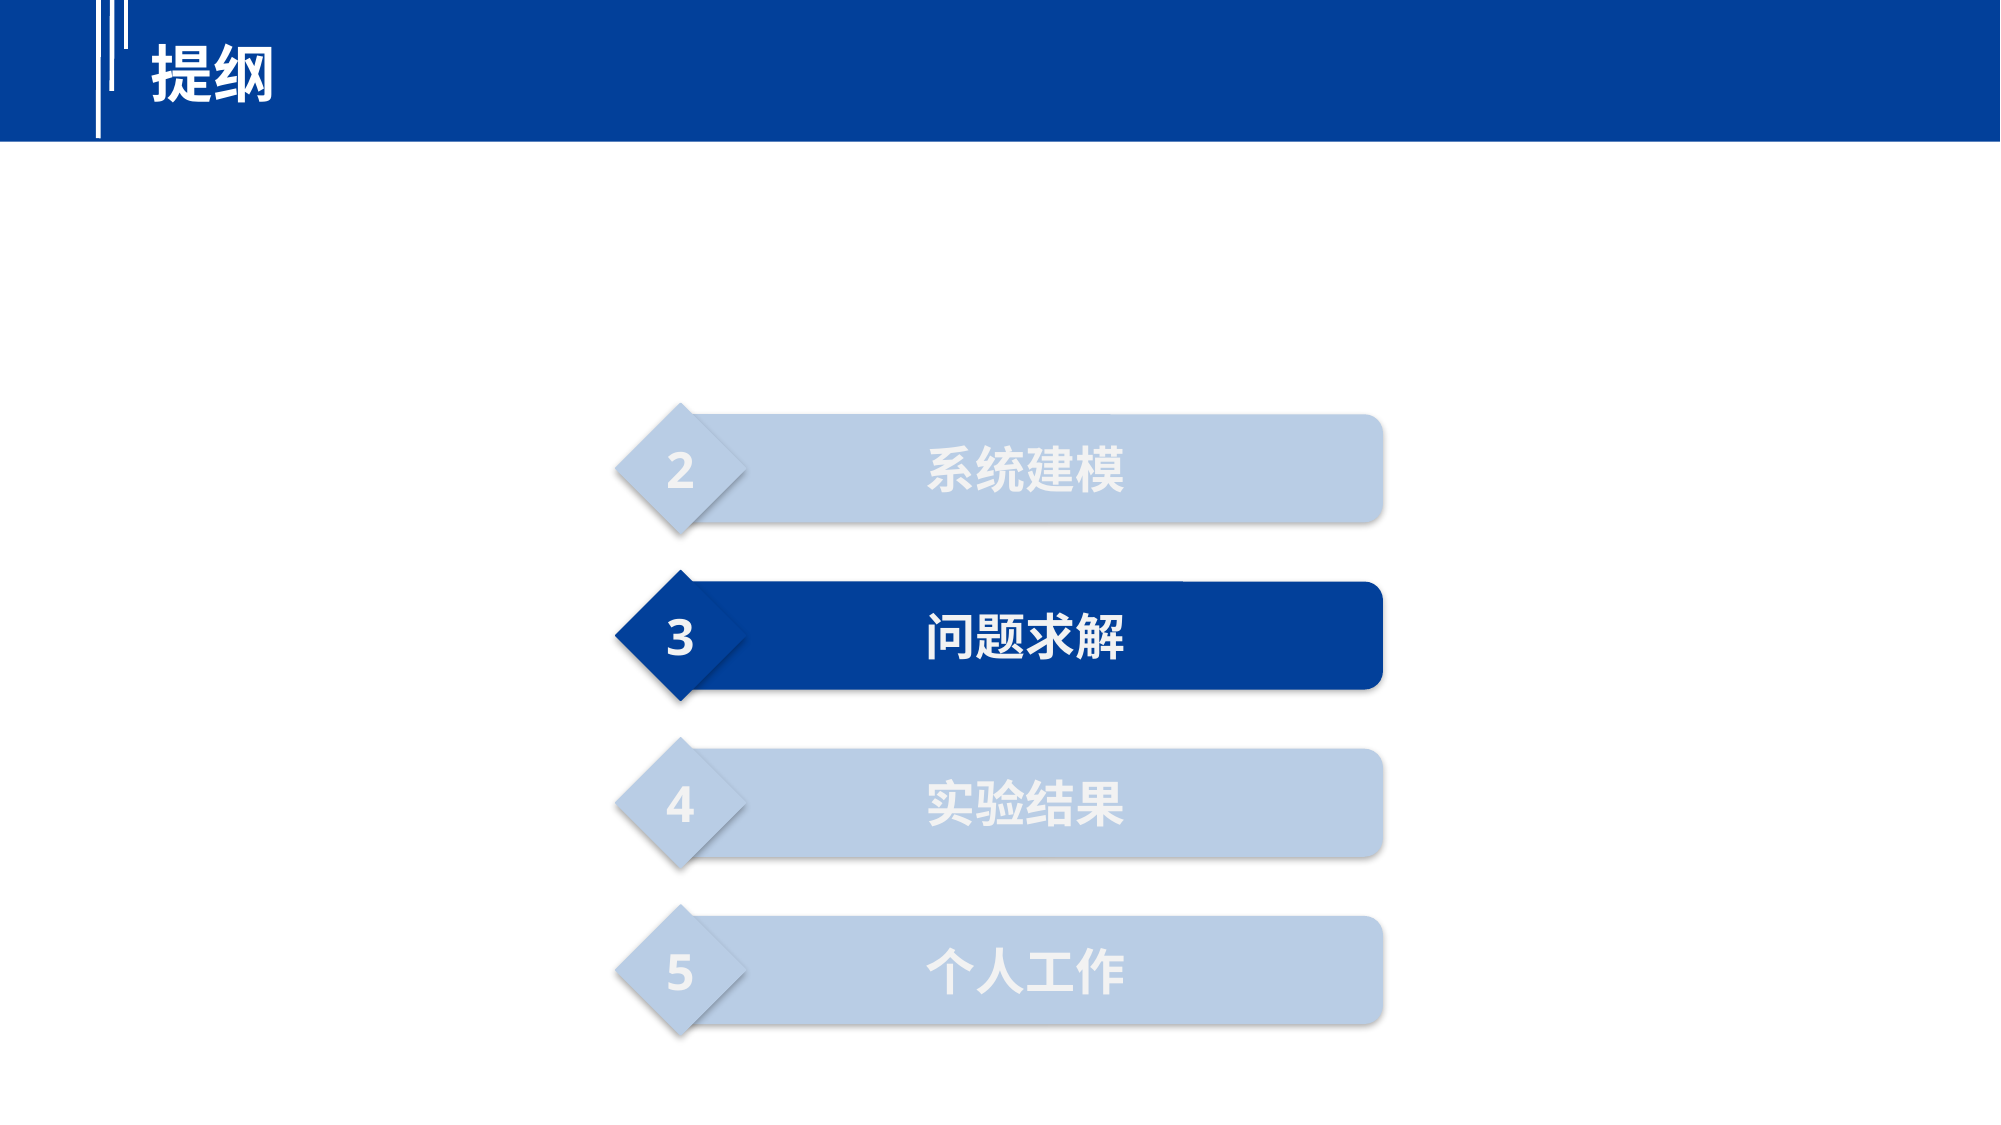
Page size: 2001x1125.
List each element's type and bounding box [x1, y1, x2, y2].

text_box [615, 403, 1383, 534]
text_box [615, 737, 1383, 868]
text_box [615, 570, 1383, 701]
text_box [615, 904, 1383, 1036]
